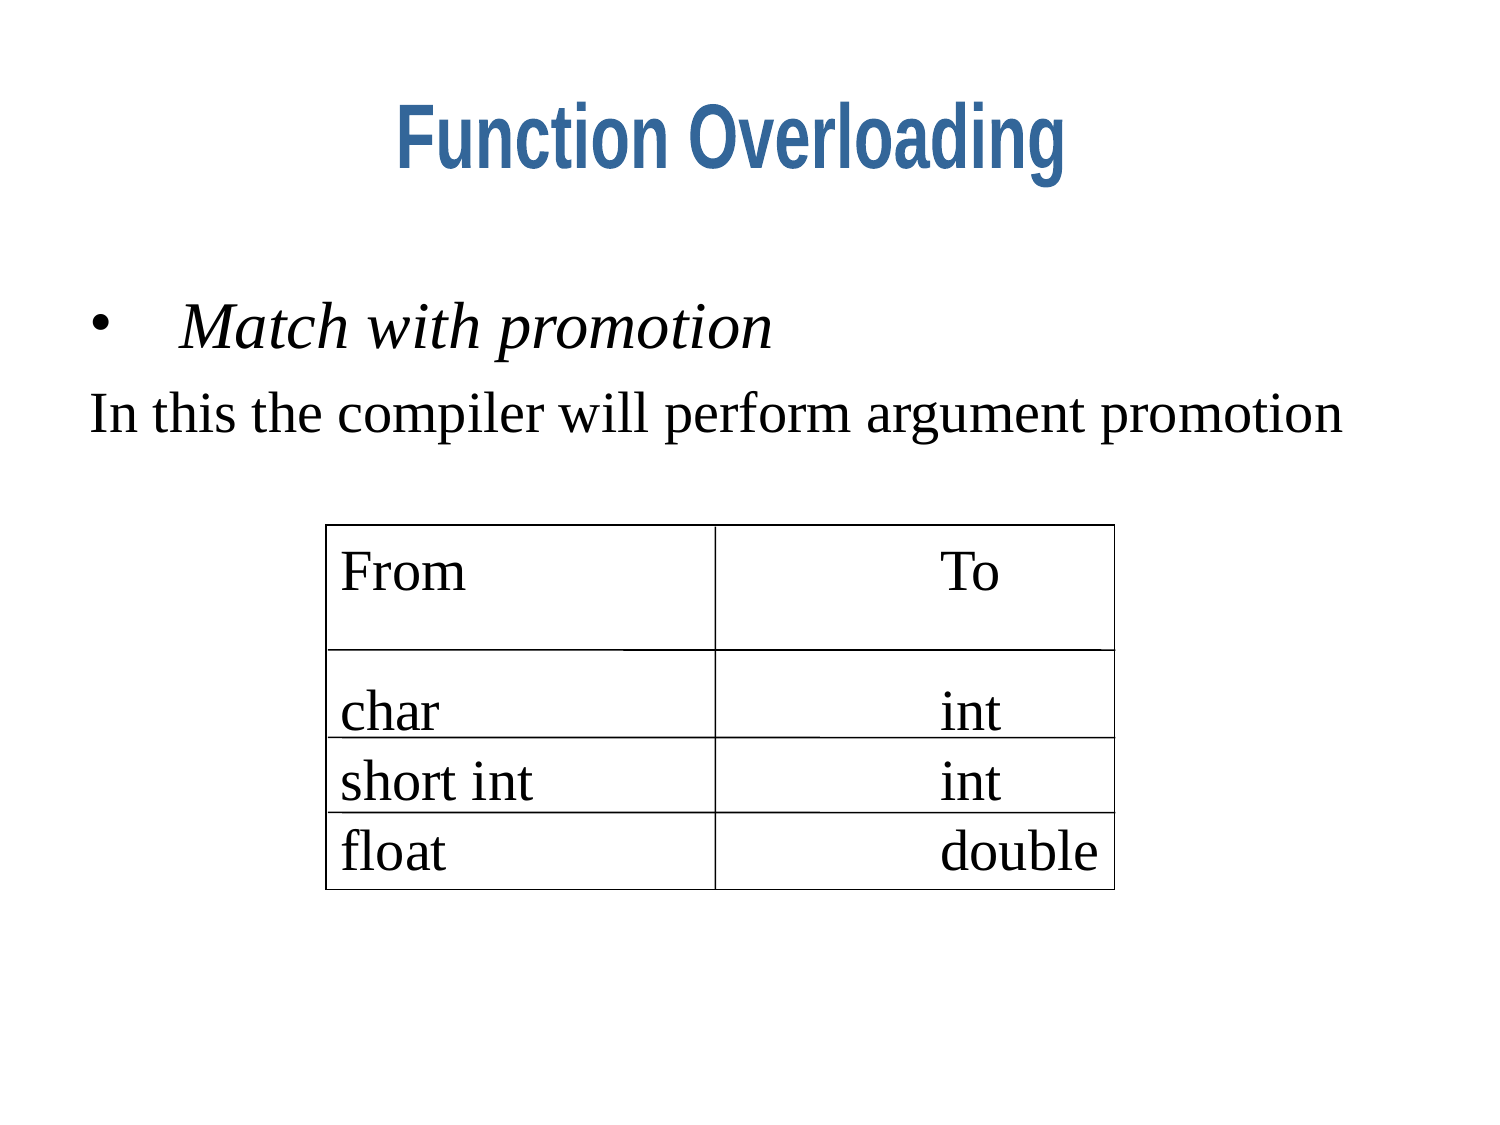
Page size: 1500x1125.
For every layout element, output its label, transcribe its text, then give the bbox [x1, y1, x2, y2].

text_box [112, 87, 1388, 238]
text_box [324, 524, 1116, 893]
text_box Match with promotion In this the compiler will perform argument promotion [74, 275, 1413, 1063]
